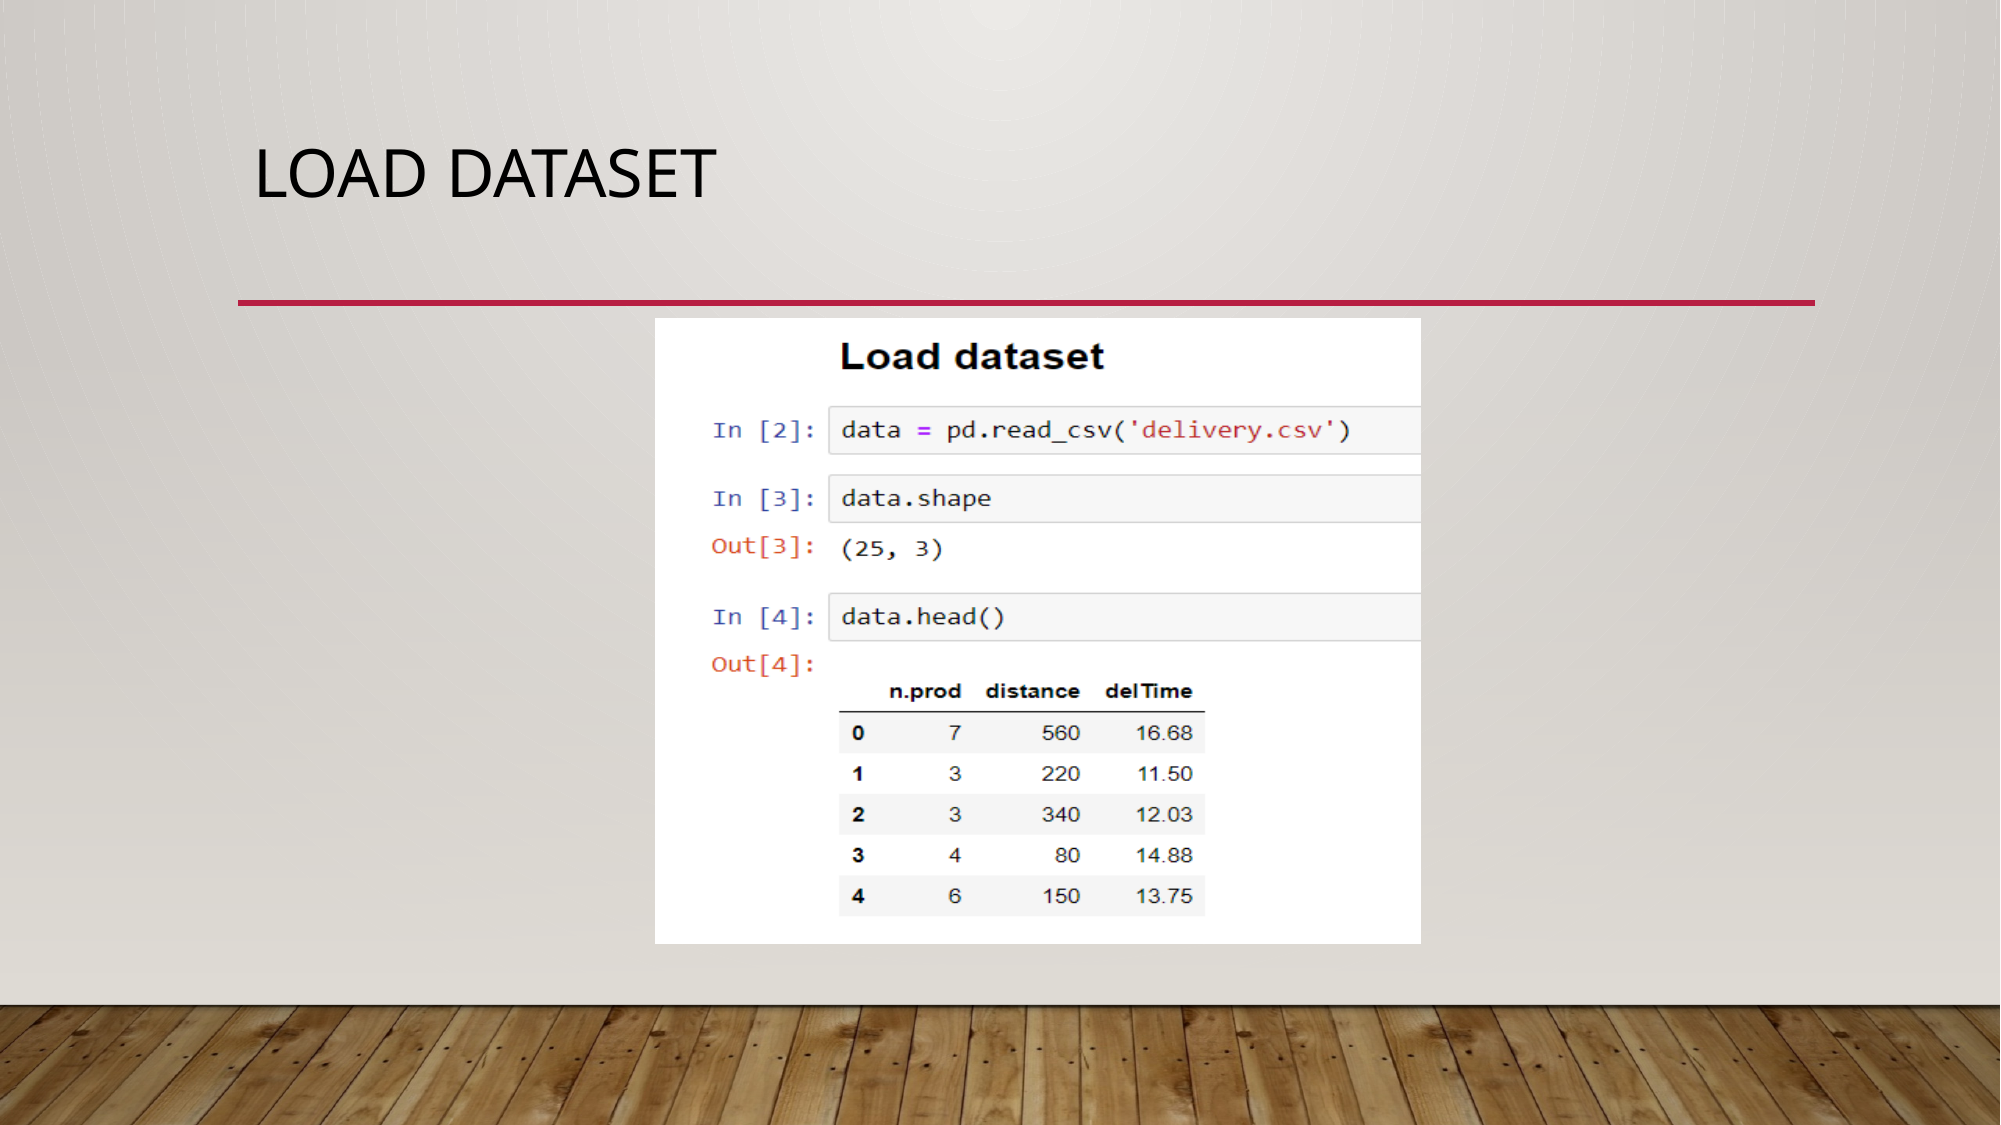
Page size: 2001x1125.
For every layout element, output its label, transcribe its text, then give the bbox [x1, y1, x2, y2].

title LOAD DATASET [238, 131, 1814, 305]
picture [655, 318, 1422, 944]
picture [0, 1005, 2000, 1125]
